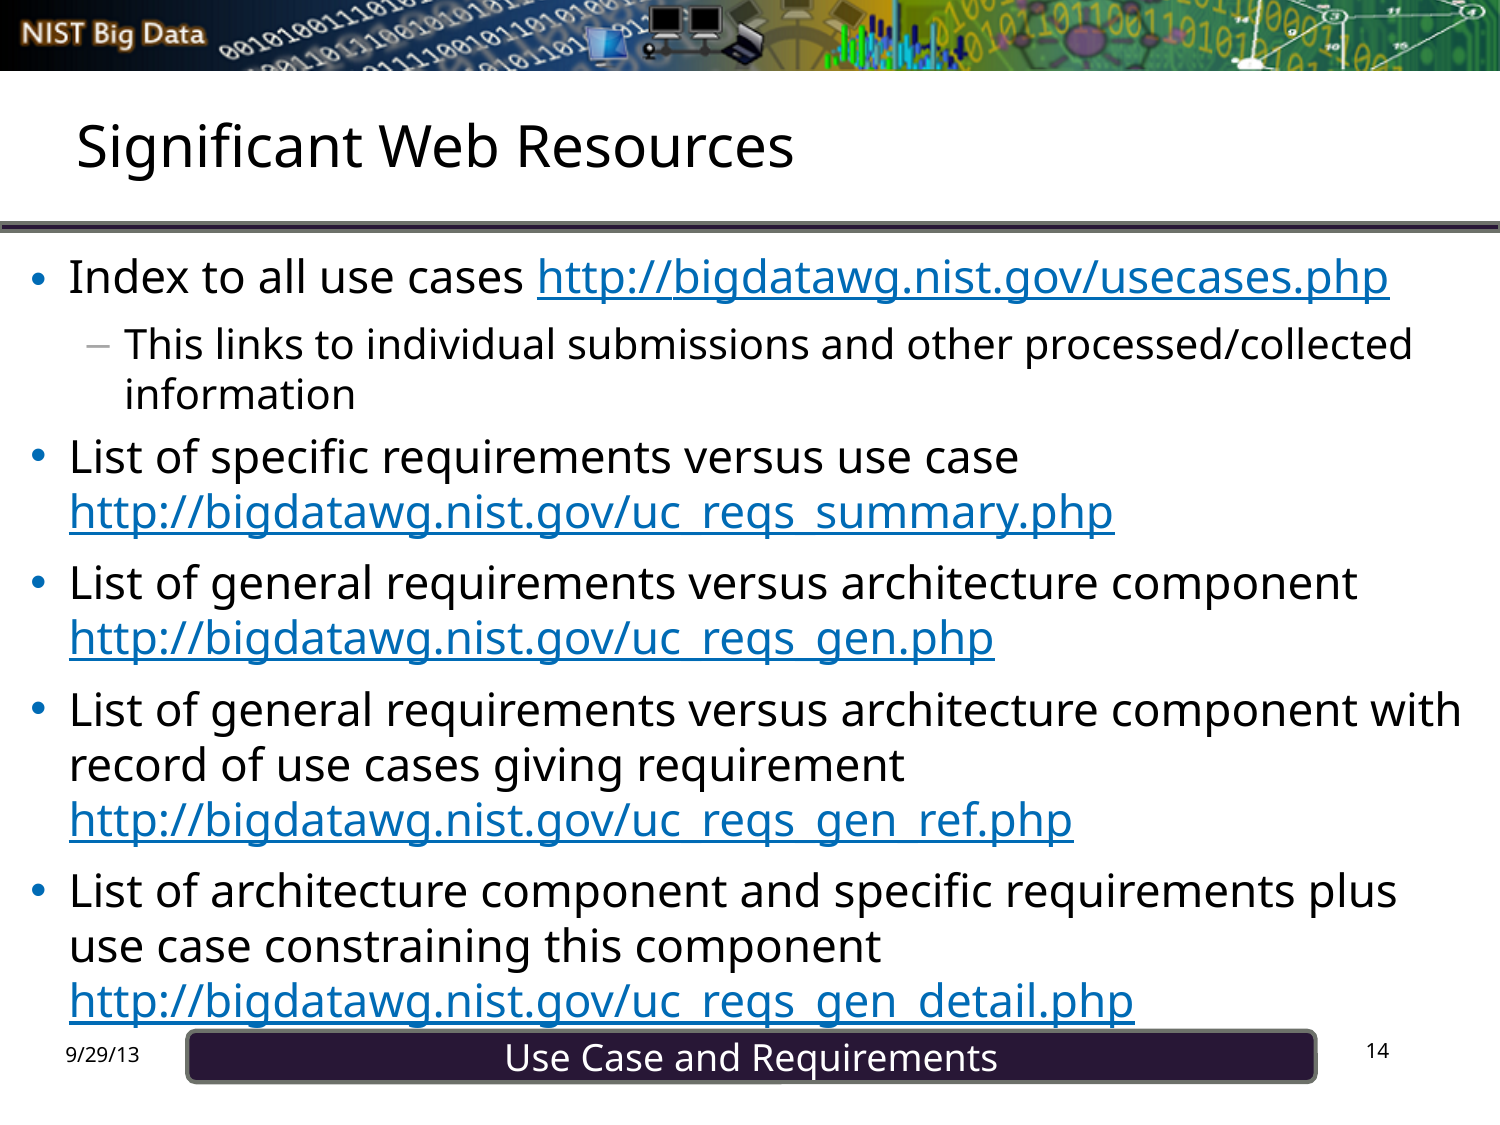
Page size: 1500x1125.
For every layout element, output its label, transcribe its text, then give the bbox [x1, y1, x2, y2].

title Significant Web Resources [76, 78, 1424, 212]
picture [0, 0, 1500, 71]
list Index to all use cases http://bigdatawg.nist.gov/usecases.php This links to individual submissions and other processed/collected information List of specific requirements versus use case http://bigdatawg.nist.gov/uc_reqs_summary.php List of general requirements versus architecture component http://bigdatawg.nist.gov/uc_reqs_gen.php List of general requirements versus architecture component with record of use cases giving requirement http://bigdatawg.nist.gov/uc_reqs_gen_ref.php List of architecture component and specific requirements plus use case constraining this component http://bigdatawg.nist.gov/uc_reqs_gen_detail.php [30, 247, 1482, 923]
slide_number 14 [1365, 1037, 1426, 1064]
